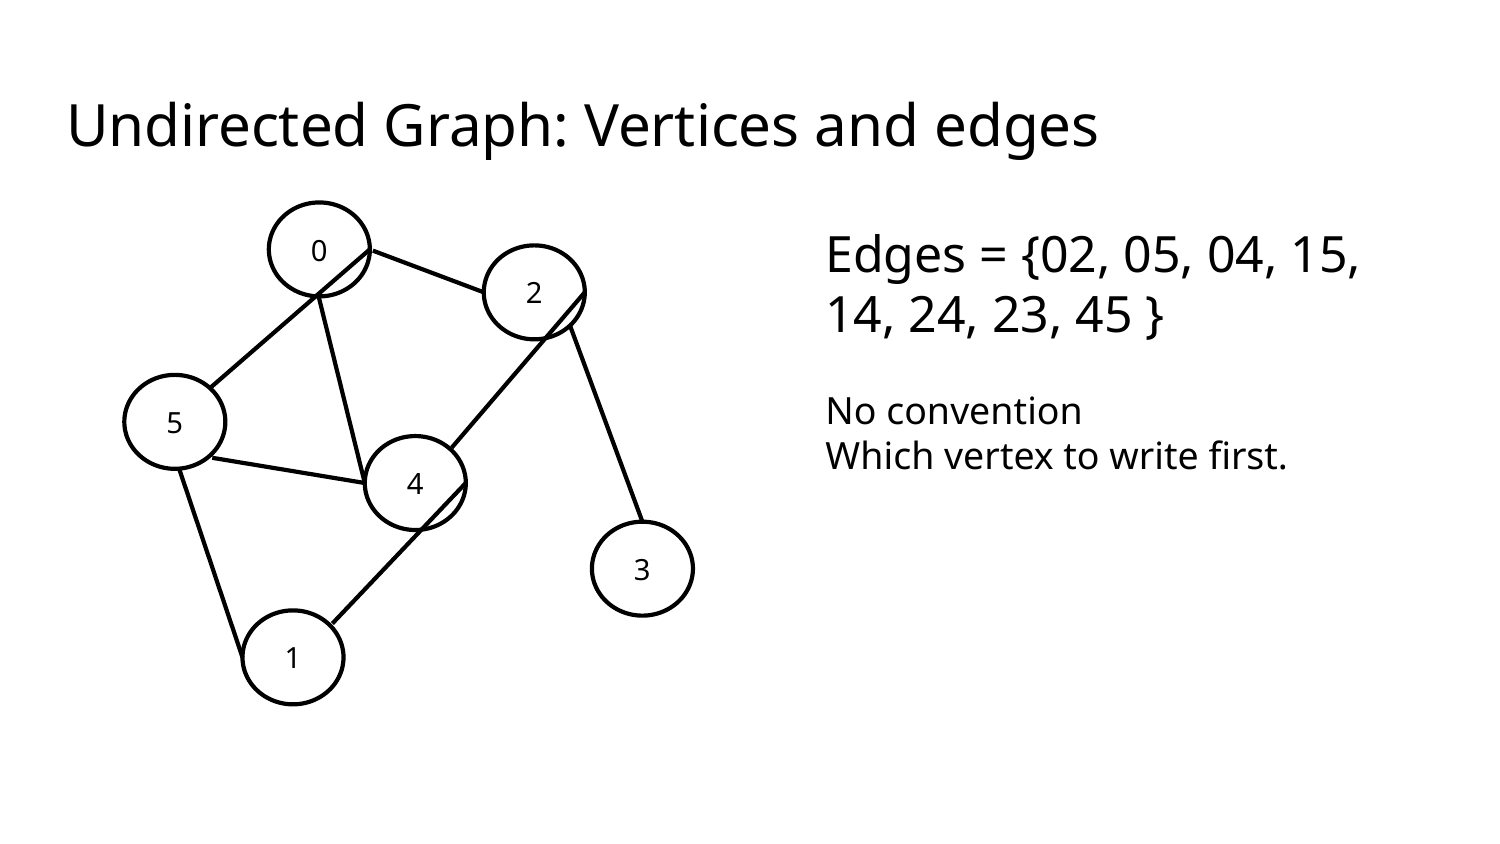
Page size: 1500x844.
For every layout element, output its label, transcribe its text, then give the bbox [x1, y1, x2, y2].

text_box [372, 250, 499, 260]
text_box Edges = {02, 05, 04, 15, 14, 24, 23, 45 } No convention Which vertex to write first. [808, 205, 1406, 508]
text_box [178, 467, 258, 625]
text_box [210, 282, 284, 388]
title Undirected Graph: Vertices and edges [49, 71, 1451, 169]
text_box 4 [362, 433, 468, 533]
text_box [569, 325, 643, 522]
text_box 2 [481, 243, 587, 342]
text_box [318, 294, 380, 449]
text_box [211, 449, 380, 459]
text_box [451, 325, 499, 448]
text_box 5 [122, 372, 228, 471]
text_box 3 [589, 519, 696, 618]
text_box 0 [266, 200, 372, 298]
text_box 1 [240, 608, 346, 707]
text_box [332, 515, 380, 624]
